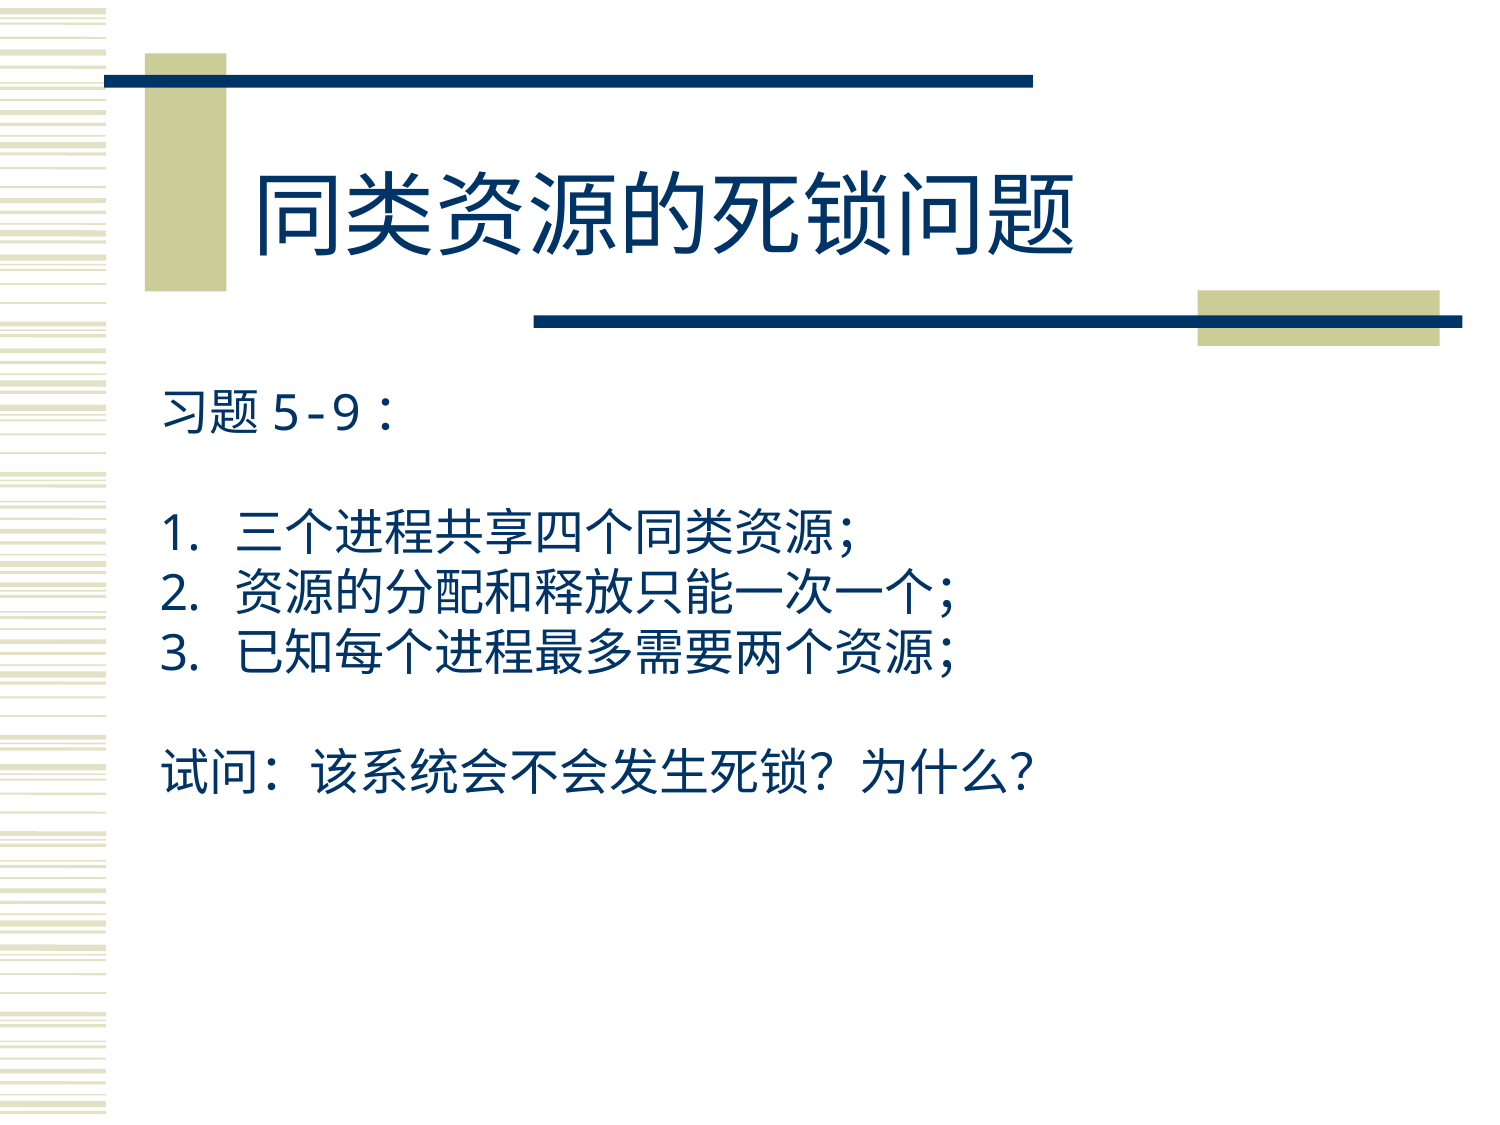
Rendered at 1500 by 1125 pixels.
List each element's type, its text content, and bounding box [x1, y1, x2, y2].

text_box 同类资源的死锁问题 [237, 149, 1282, 275]
text_box 习题5-9： 三个进程共享四个同类资源； 资源的分配和释放只能一次一个； 已知每个进程最多需要两个资源； 试问：该系统会不会发生死锁？为什么？ [144, 373, 1438, 808]
